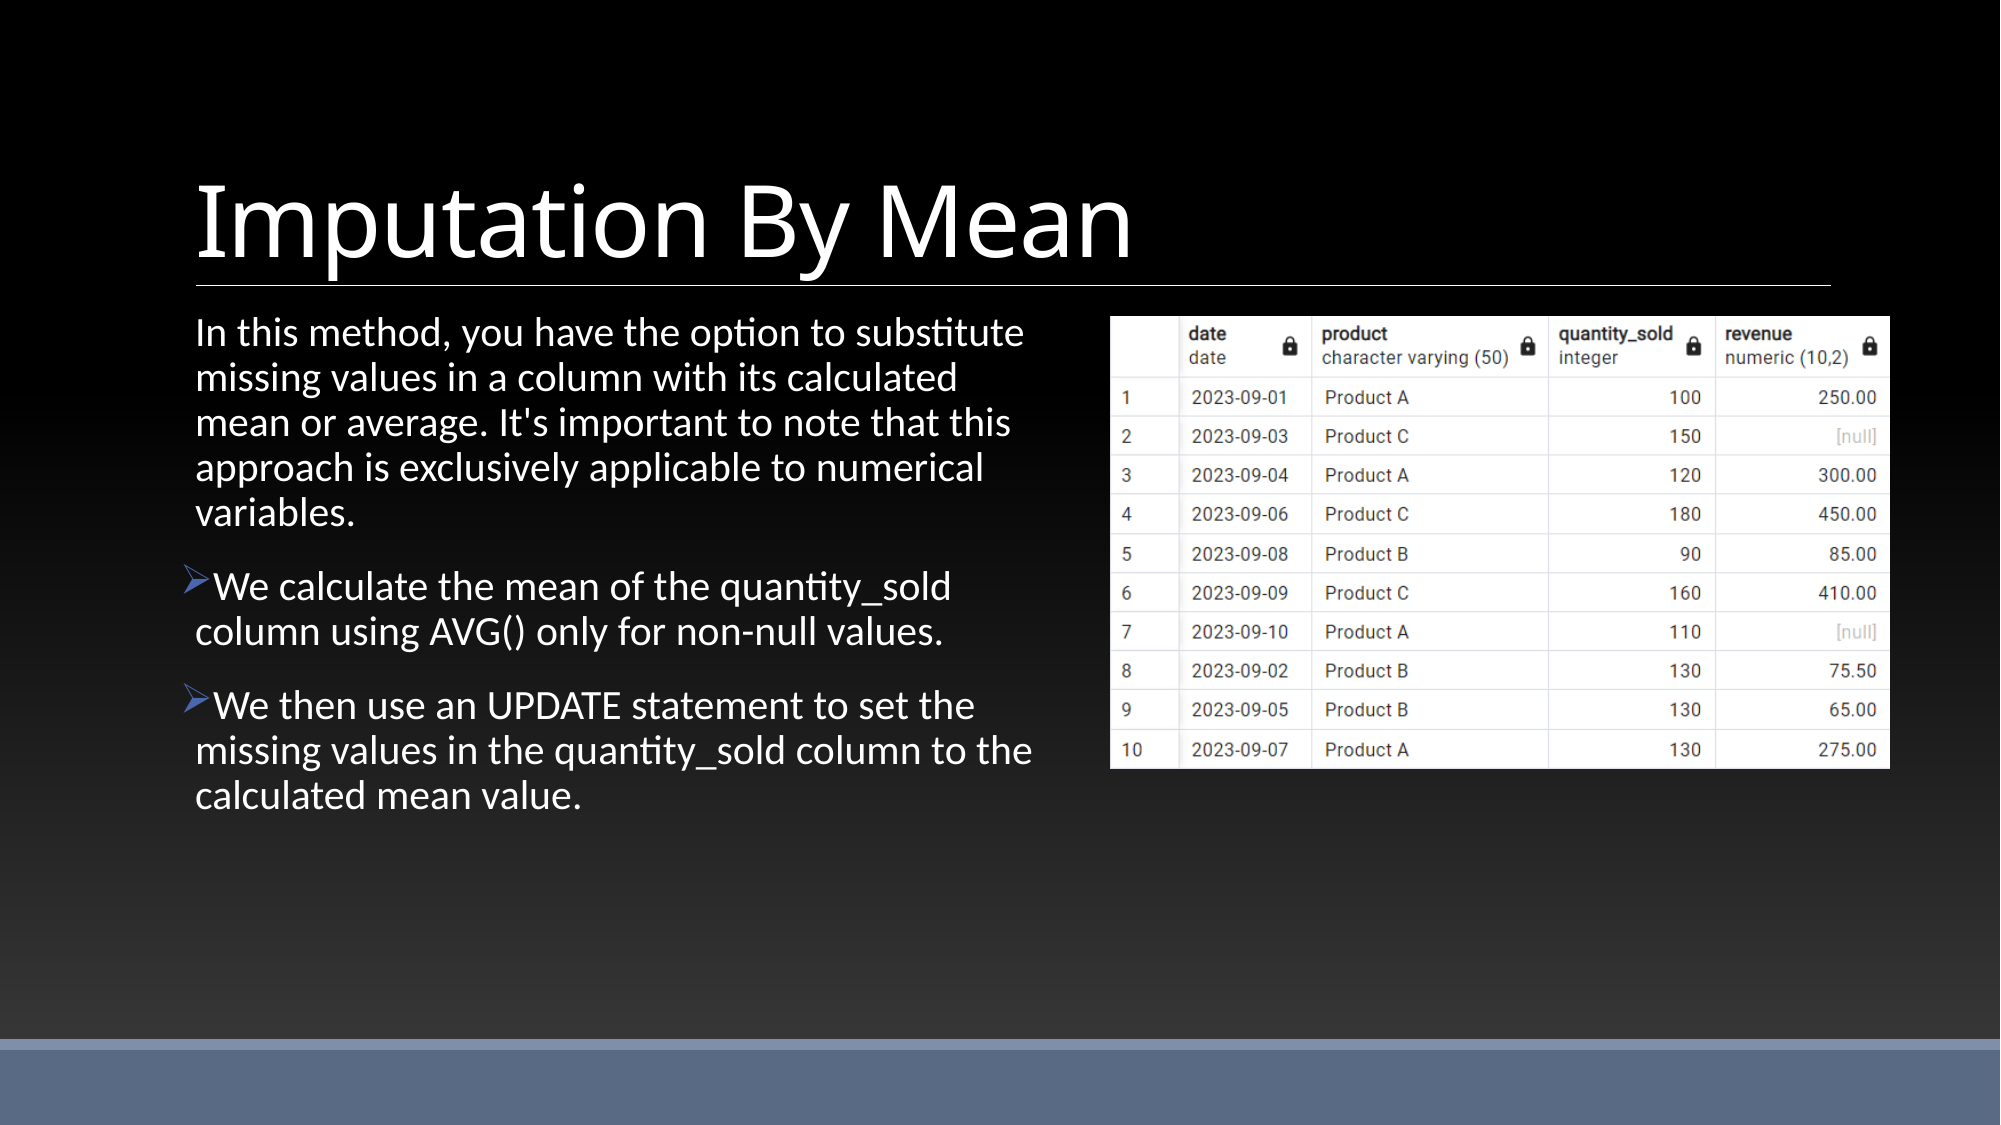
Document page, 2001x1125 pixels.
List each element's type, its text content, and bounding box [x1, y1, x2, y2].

picture [1109, 315, 1890, 769]
list In this method, you have the option to substitute missing values in a column with its calculated mean or average. It's important to note that this approach is exclusively applicable to numerical variables. We calculate the mean of the quantity_sold column using AVG() only for non-null values. We then use an UPDATE statement to set the missing values in the quantity_sold column to the calculated mean value. [180, 302, 1035, 914]
title Imputation By Mean [180, 47, 1830, 285]
